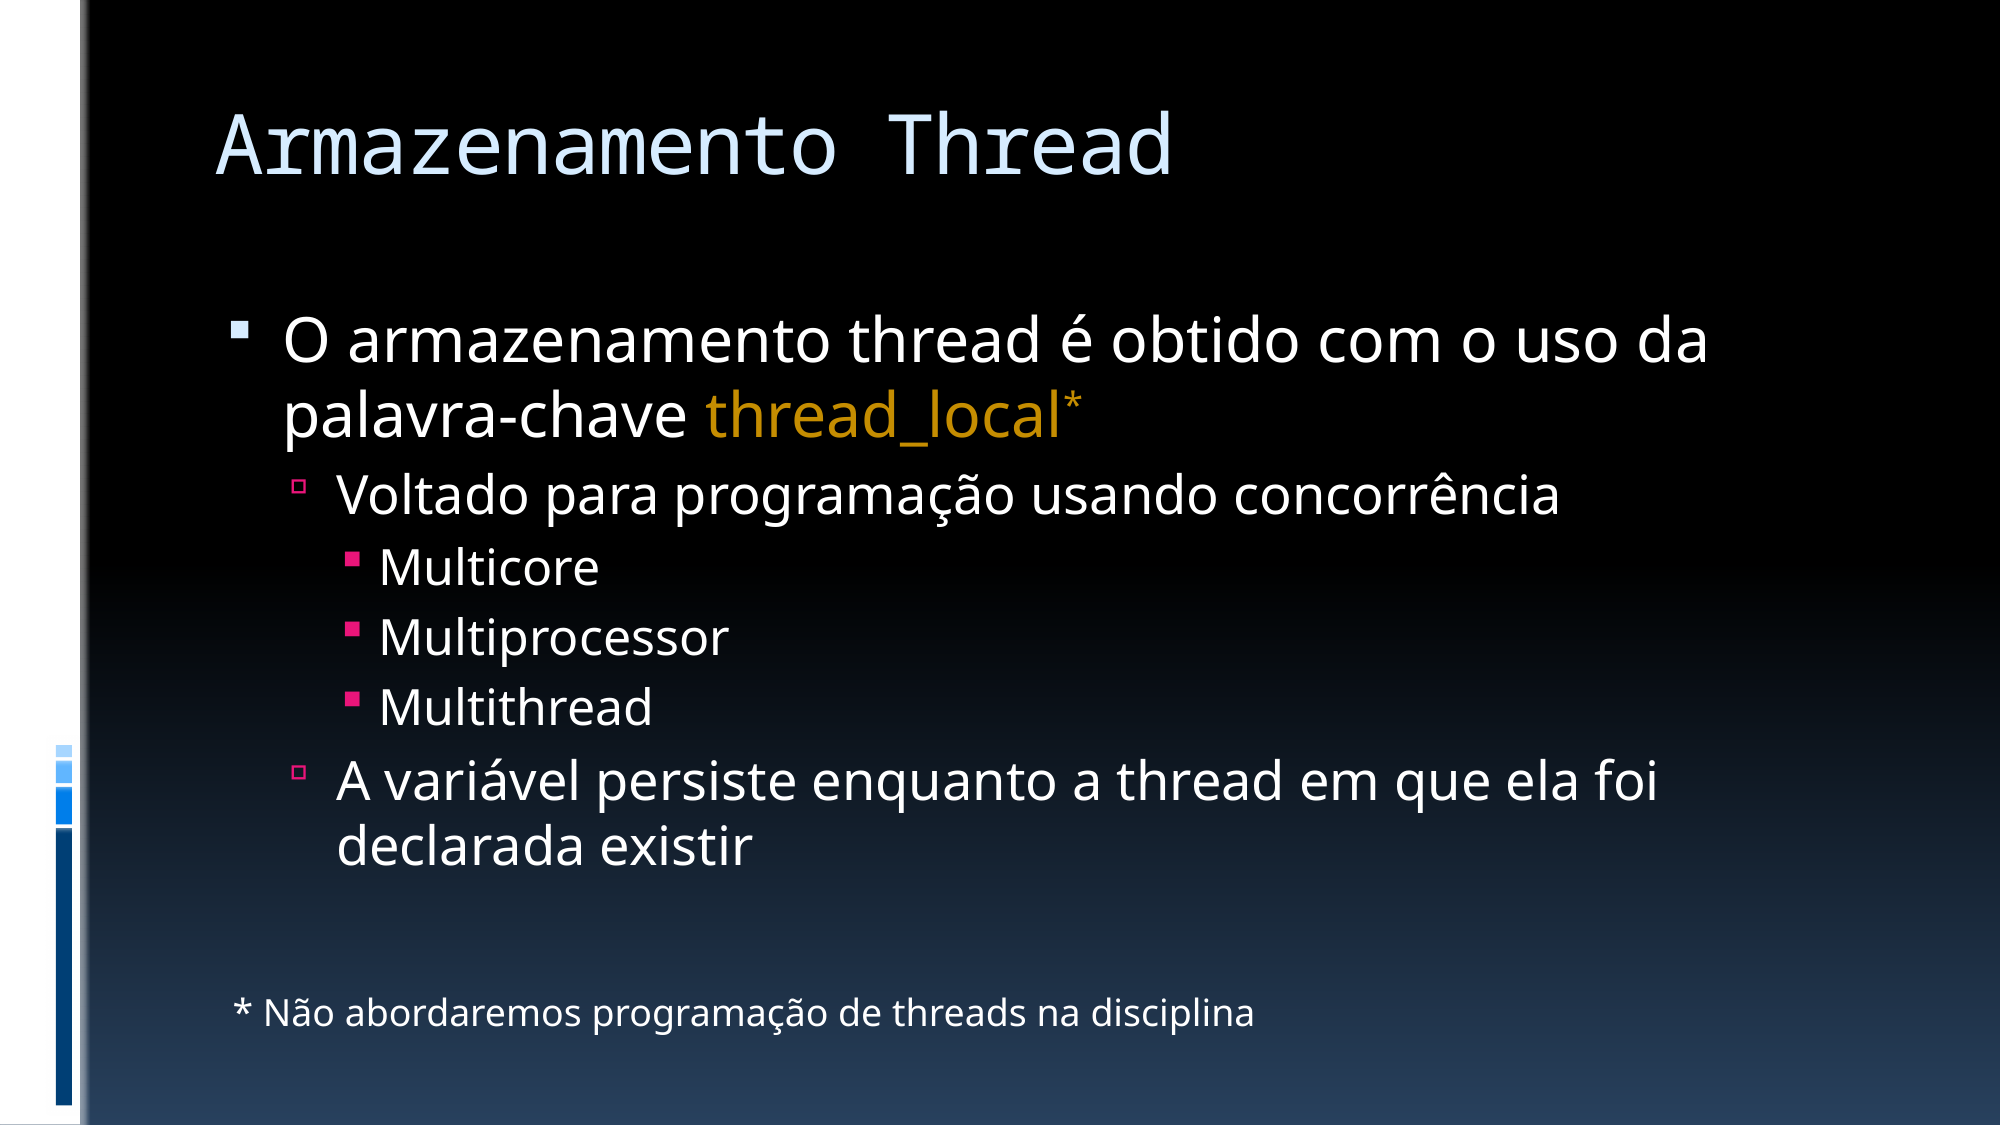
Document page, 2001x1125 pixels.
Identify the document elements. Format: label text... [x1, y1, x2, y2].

list O armazenamento thread é obtido com o uso da palavra-chave thread_local* Voltado para programação usando concorrência Multicore Multiprocessor Multithread A variável persiste enquanto a thread em que ela foi declarada existir [200, 292, 1900, 1043]
title Armazenamento Thread [200, 83, 1900, 234]
text_box * Não abordaremos programação de threads na disciplina [217, 981, 1272, 1042]
